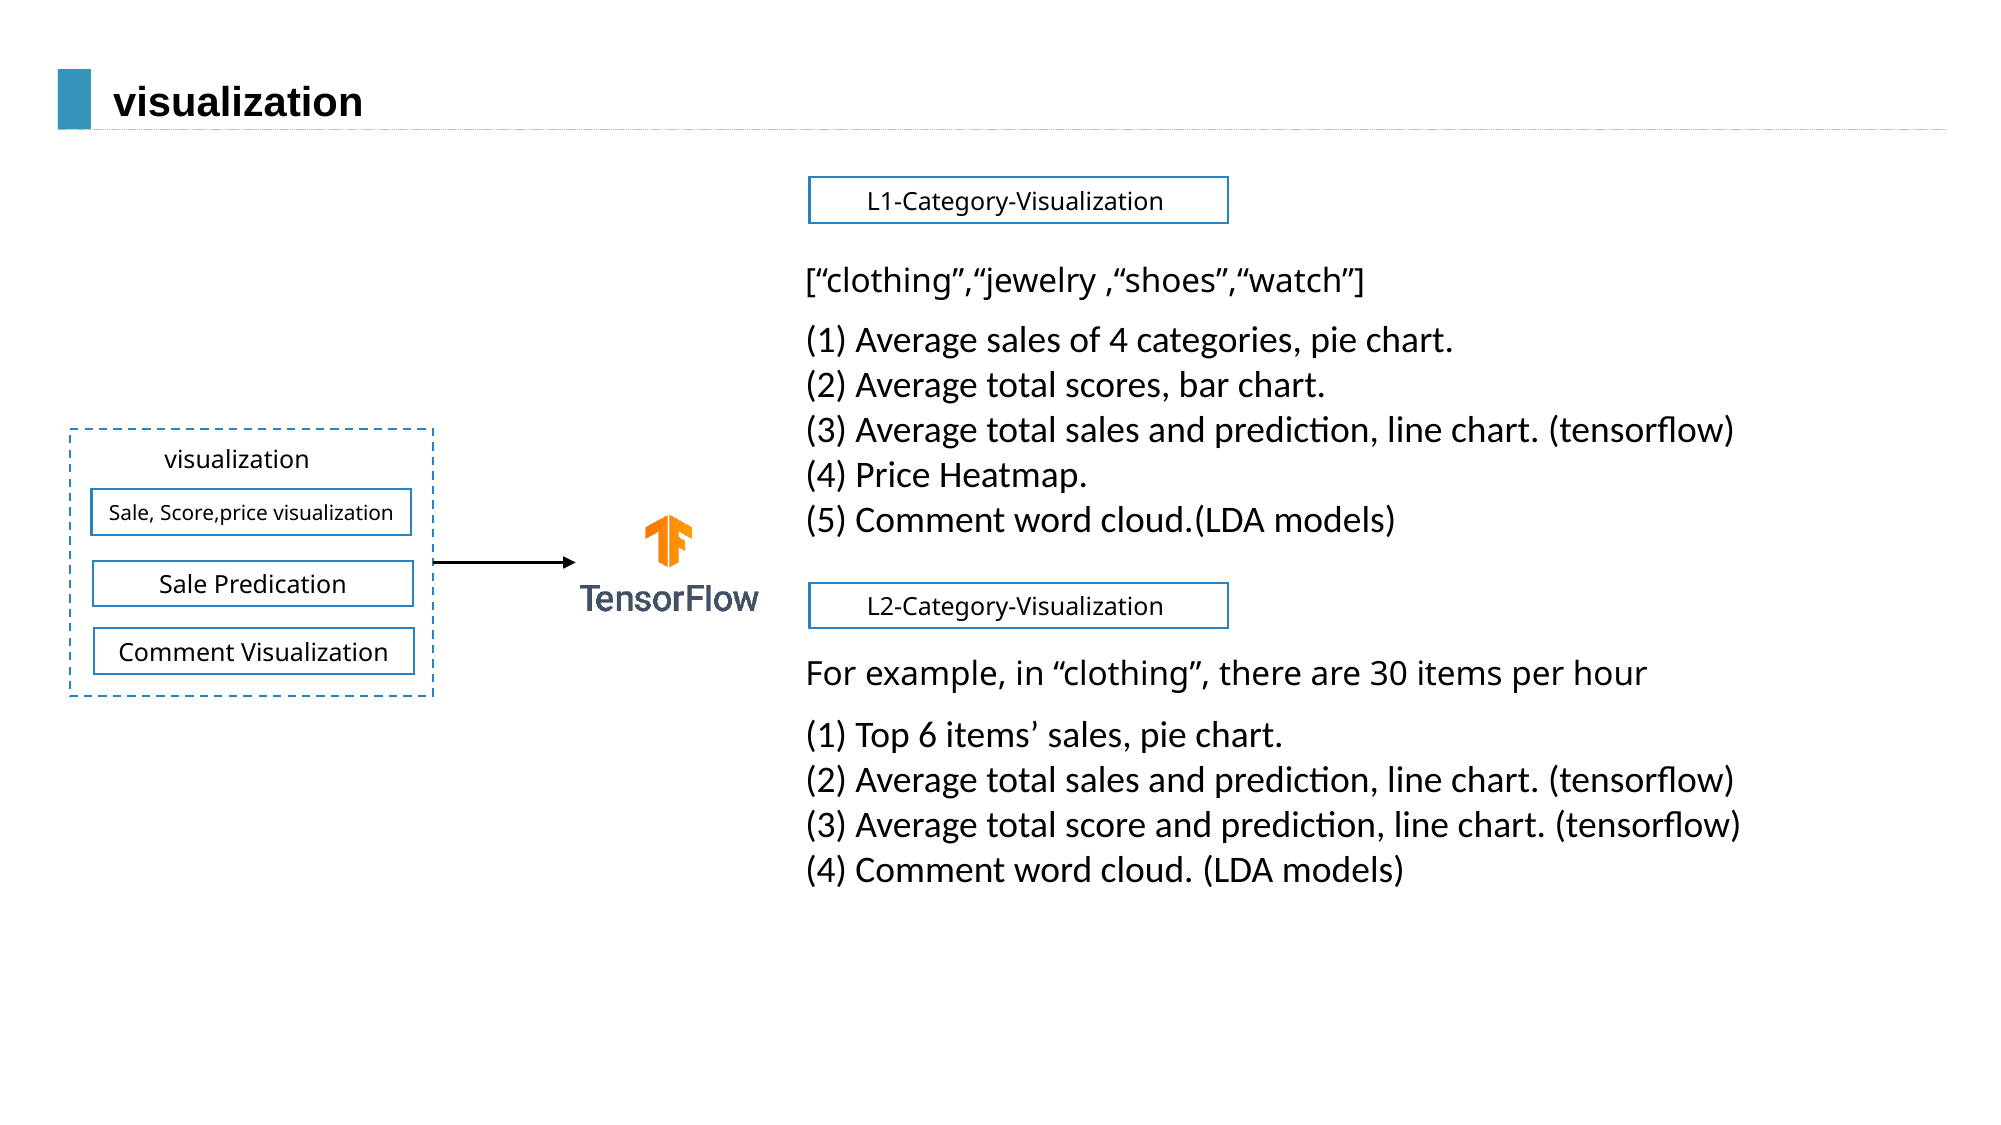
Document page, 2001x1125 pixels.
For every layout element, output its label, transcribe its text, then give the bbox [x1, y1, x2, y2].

text_box [“clothing”,“jewelry ,“shoes”,“watch”] [790, 251, 1666, 306]
text_box (1) Top 6 items’ sales, pie chart. (2) Average total sales and prediction, line chart. (tensorflow) (3) Average total score and prediction, line chart. (tensorflow) (4) Comment word cloud. (LDA models) [790, 702, 1823, 898]
text_box Comment Visualization [93, 627, 415, 675]
text_box L1-Category-Visualization [808, 176, 1229, 224]
text_box Sale Predication [92, 560, 414, 607]
text_box Sale, Score,price visualization [90, 488, 412, 536]
text_box L2-Category-Visualization [808, 582, 1229, 629]
title visualization [98, 71, 1823, 134]
text_box [69, 428, 434, 697]
text_box For example, in “clothing”, there are 30 items per hour [790, 644, 1823, 700]
text_box (1) Average sales of 4 categories, pie chart. (2) Average total scores, bar chart. (3) Average total sales and prediction, line chart. (tensorflow) (4) Price Heatmap. (5) Comment word cloud.(LDA models) [790, 307, 1823, 548]
text_box visualization [82, 436, 392, 482]
picture [575, 488, 761, 637]
